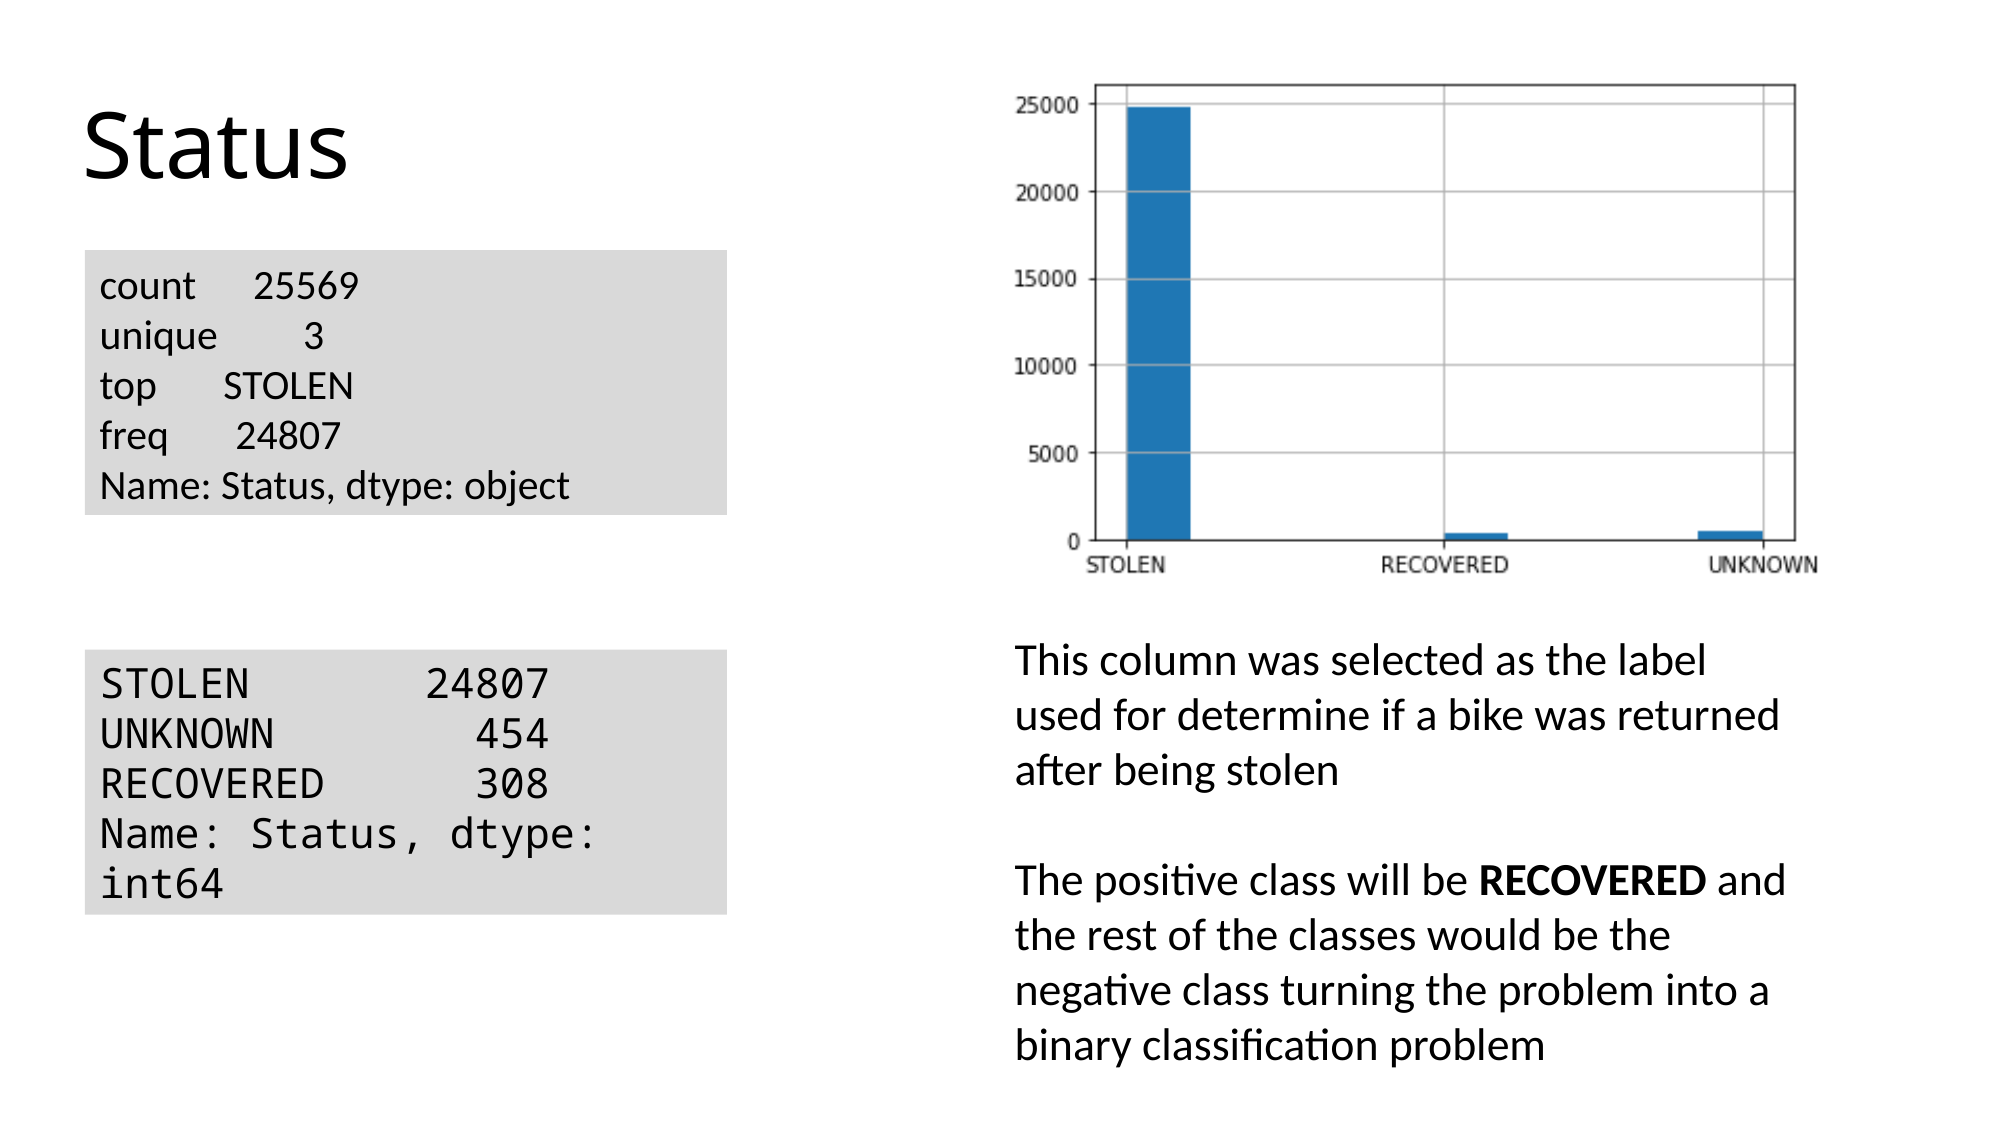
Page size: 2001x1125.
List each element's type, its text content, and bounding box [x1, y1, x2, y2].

picture [999, 72, 1832, 590]
text_box STOLEN 24807 UNKNOWN 454 RECOVERED 308 Name: Status, dtype: int64 [84, 649, 727, 915]
text_box count 25569 unique 3 top STOLEN freq 24807 Name: Status, dtype: object [84, 250, 727, 515]
title Status [67, 40, 895, 258]
text_box This column was selected as the label used for determine if a bike was returned after being stolen The positive class will be RECOVERED and the rest of the classes would be the negative class turning the problem into a binary classification problem [999, 622, 1822, 1077]
